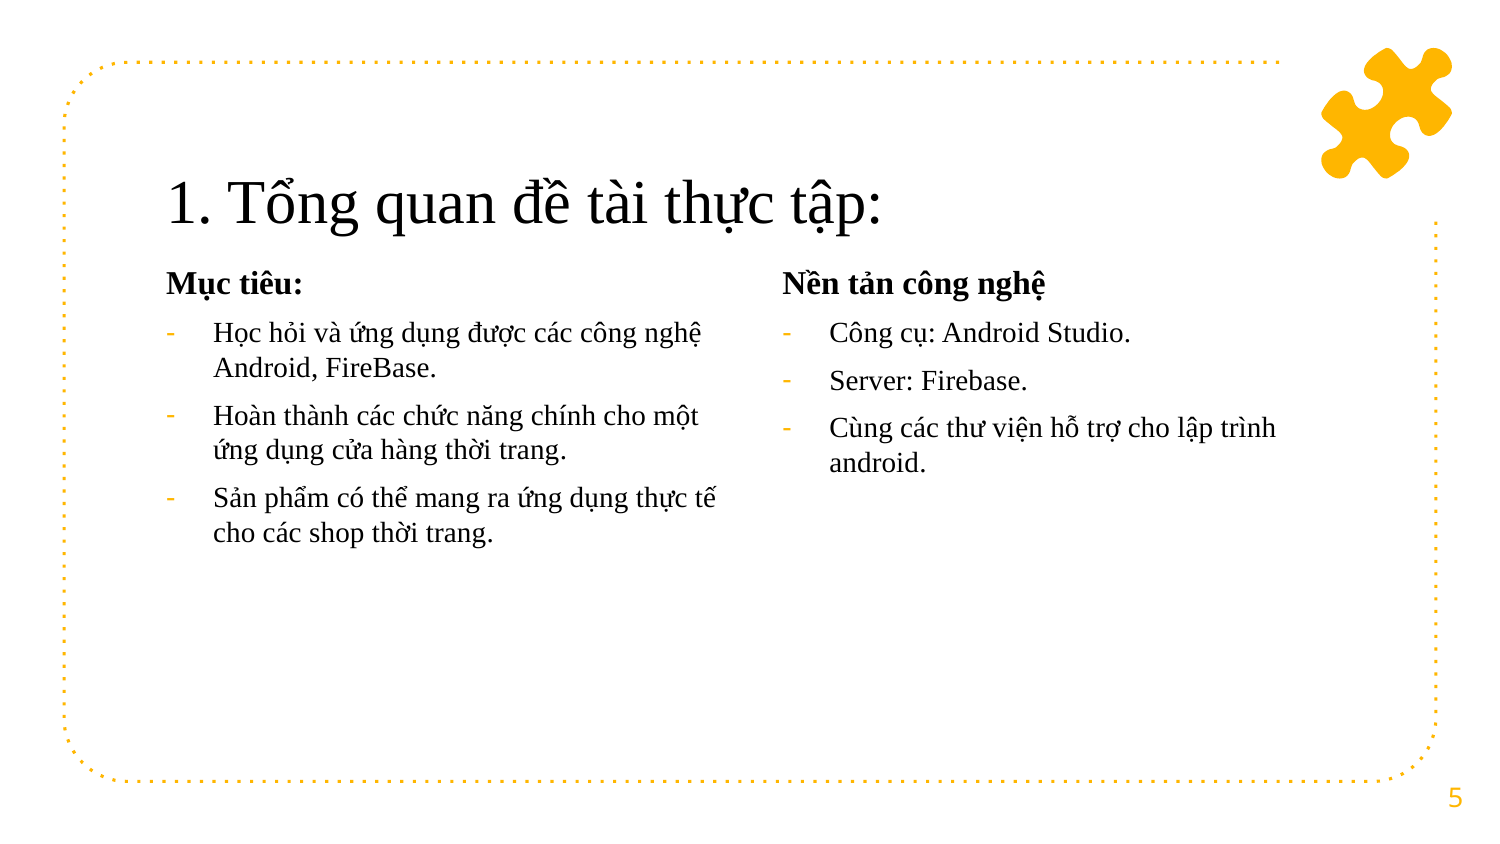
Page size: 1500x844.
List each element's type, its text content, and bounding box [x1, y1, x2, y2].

title 1. Tổng quan đề tài thực tập: [151, 146, 1278, 287]
slide_number 5 [1411, 753, 1500, 844]
text_box [1321, 47, 1452, 179]
list Nền tản công nghệ Công cụ: Android Studio. Server: Firebase. Cùng các thư viện hỗ trợ cho lập trình android. [767, 246, 1349, 726]
list Mục tiêu: Học hỏi và ứng dụng được các công nghệ Android, FireBase. Hoàn thành các chức năng chính cho một ứng dụng cửa hàng thời trang. Sản phẩm có thể mang ra ứng dụng thực tế cho các shop thời trang. [151, 287, 733, 726]
